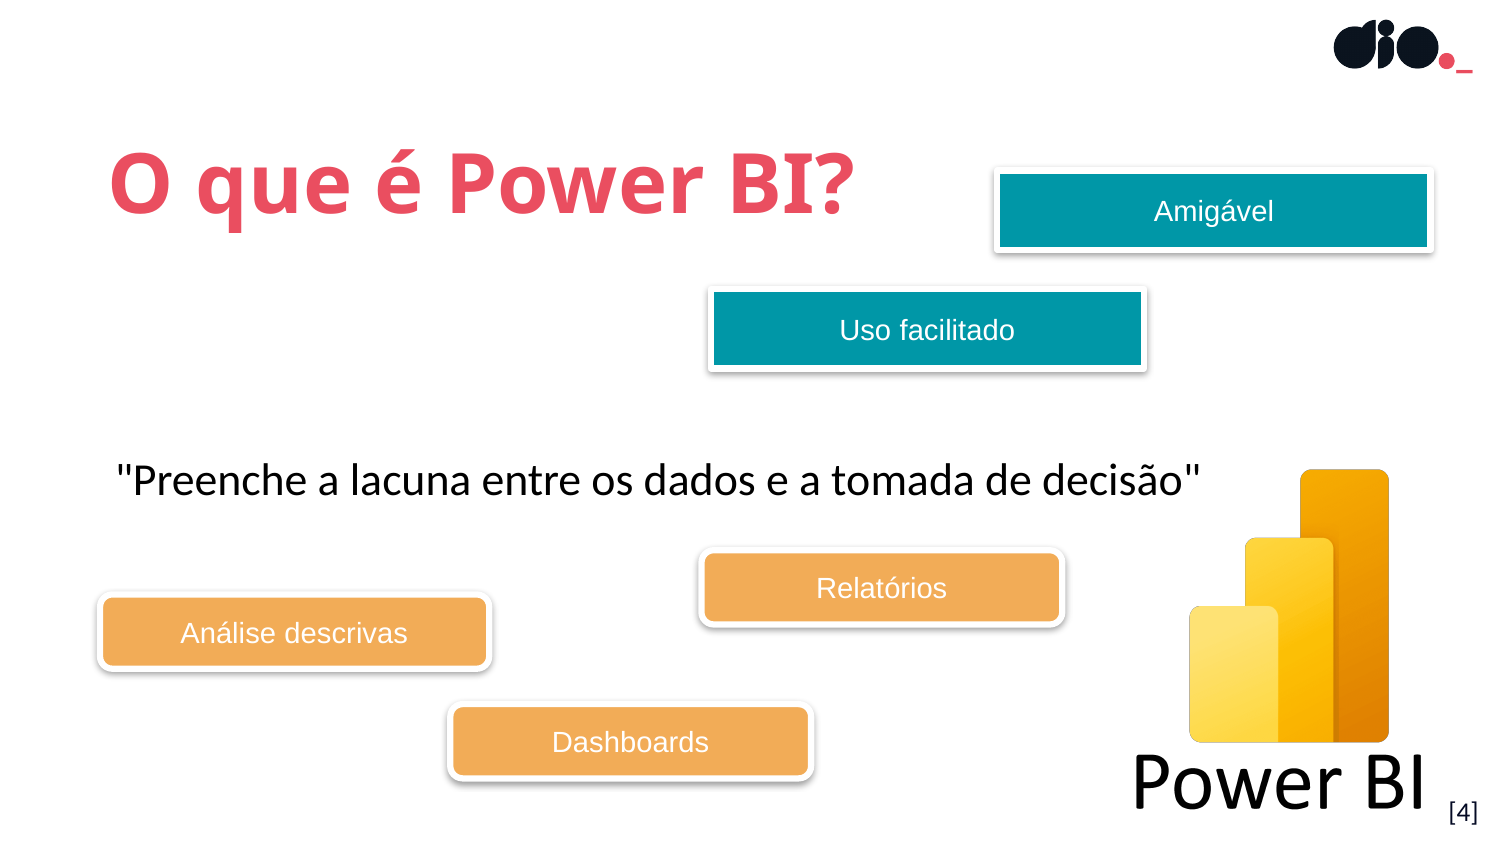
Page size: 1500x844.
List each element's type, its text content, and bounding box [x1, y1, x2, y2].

text_box "Preenche a lacuna entre os dados e a tomada de decisão" [99, 368, 1354, 578]
text_box O que é Power BI? [92, 104, 1408, 243]
text_box Análise descrivas [96, 591, 493, 672]
picture [983, 463, 1500, 813]
text_box Relatórios [698, 547, 978, 628]
text_box Uso facilitado [708, 286, 1147, 372]
text_box Dashboards [447, 700, 815, 782]
text_box Amigável [994, 167, 1434, 253]
picture [1333, 19, 1473, 74]
slide_number [4] [1403, 821, 1494, 844]
